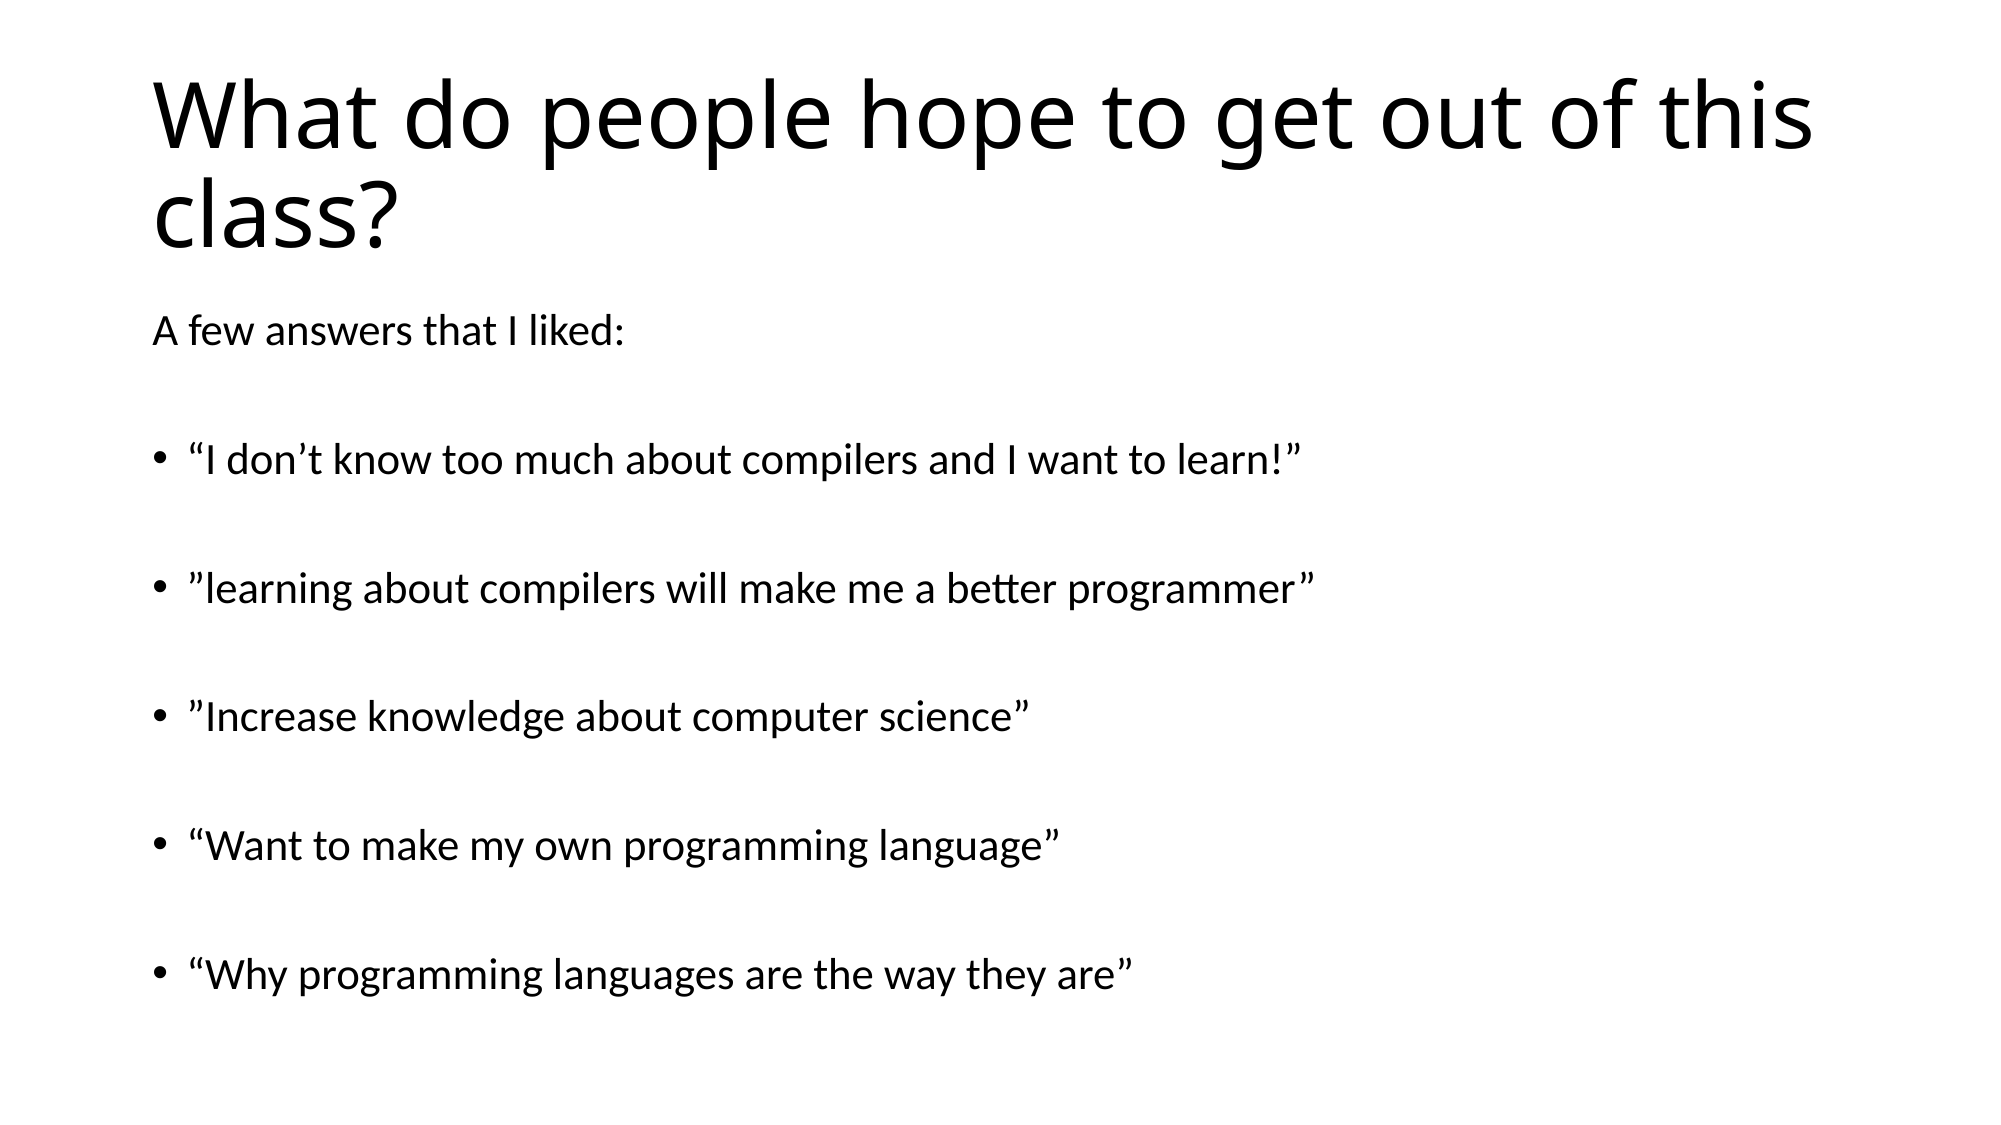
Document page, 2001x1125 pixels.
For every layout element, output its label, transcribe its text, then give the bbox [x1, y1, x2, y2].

list A few answers that I liked: “I don’t know too much about compilers and I want to learn!” ”learning about compilers will make me a better programmer” ”Increase knowledge about computer science” “Want to make my own programming language” “Why programming languages are the way they are” [137, 299, 1863, 1014]
title What do people hope to get out of this class? [137, 59, 1863, 278]
